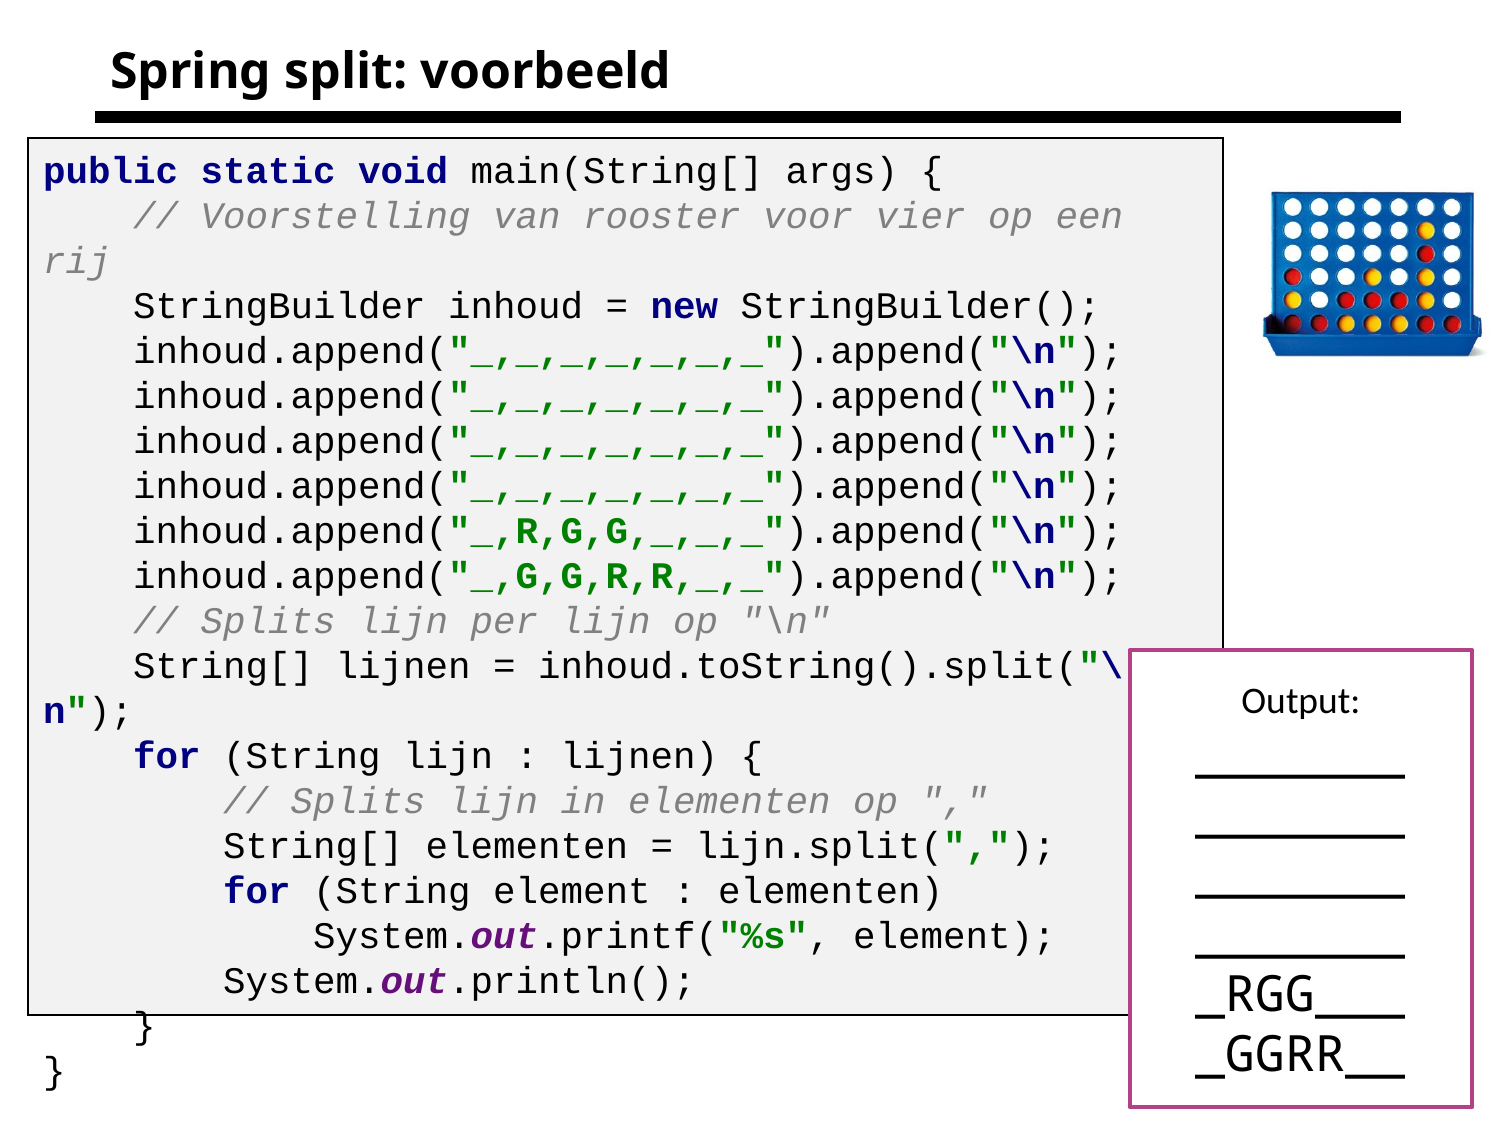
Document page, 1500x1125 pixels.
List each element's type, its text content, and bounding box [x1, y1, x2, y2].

title Spring split: voorbeeld [94, 20, 1402, 117]
list public static void main(String[] args) { // Voorstelling van rooster voor vier op een rij StringBuilder inhoud = new StringBuilder(); inhoud.append("_,_,_,_,_,_,_").append("\n"); inhoud.append("_,_,_,_,_,_,_").append("\n"); inhoud.append("_,_,_,_,_,_,_").append("\n"); inhoud.append("_,_,_,_,_,_,_").append("\n"); inhoud.append("_,R,G,G,_,_,_").append("\n"); inhoud.append("_,G,G,R,R,_,_").append("\n"); // Splits lijn per lijn op "\n" String[] lijnen = inhoud.toString().split("\n"); for (String lijn : lijnen) { // Splits lijn in elementen op "," String[] elementen = lijn.split(","); for (String element : elementen) System.out.printf("%s", element); System.out.println(); } } [28, 138, 1224, 1016]
text_box Output: _______ _______ _______ _______ _RGG___ _GGRR__ [1129, 650, 1473, 1107]
picture [1244, 142, 1500, 411]
